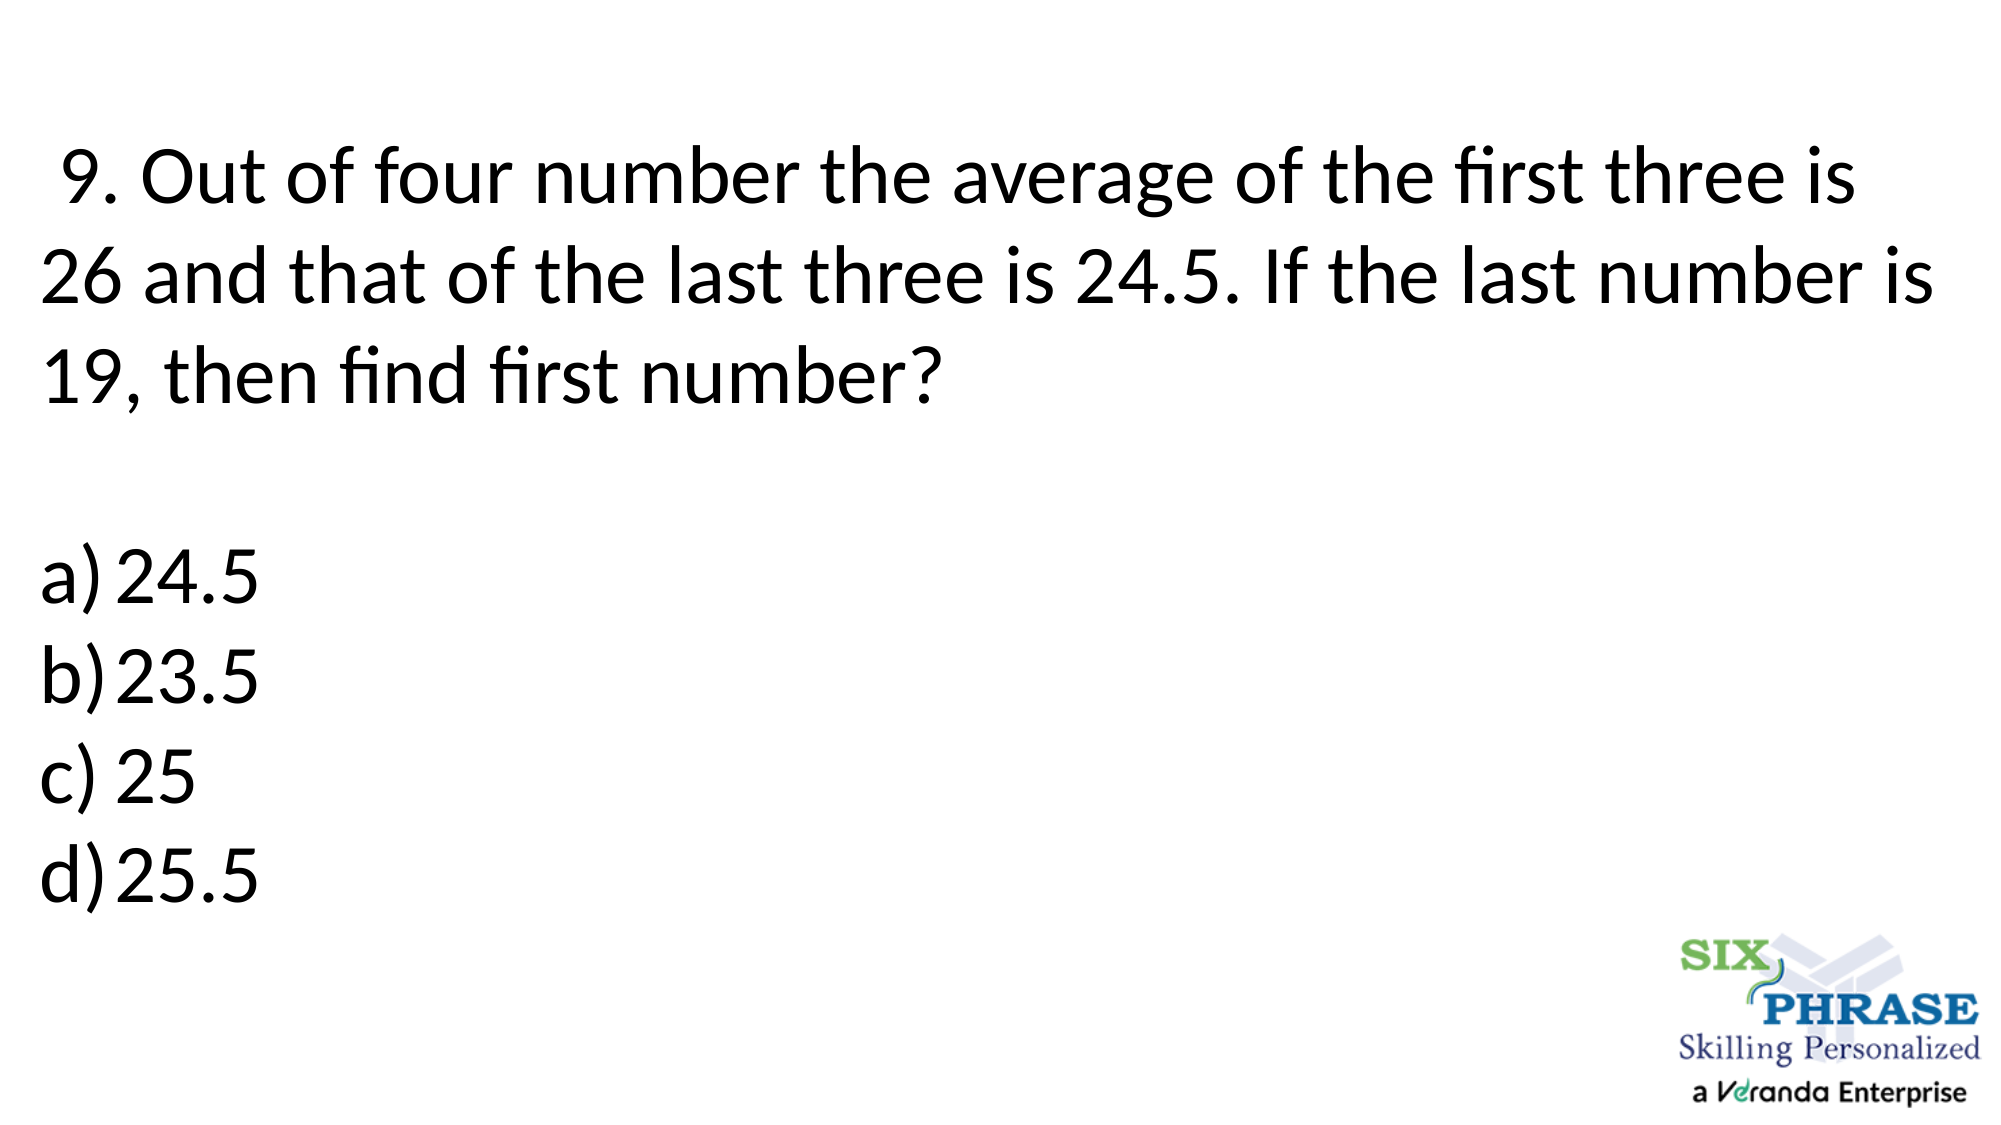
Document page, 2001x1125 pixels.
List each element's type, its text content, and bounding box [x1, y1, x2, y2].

text_box 9. Out of four number the average of the first three is 26 and that of the last three is 24.5. If the last number is 19, then find first number? 24.5 23.5 25 25.5 [24, 112, 1975, 927]
picture [1662, 918, 2000, 1120]
